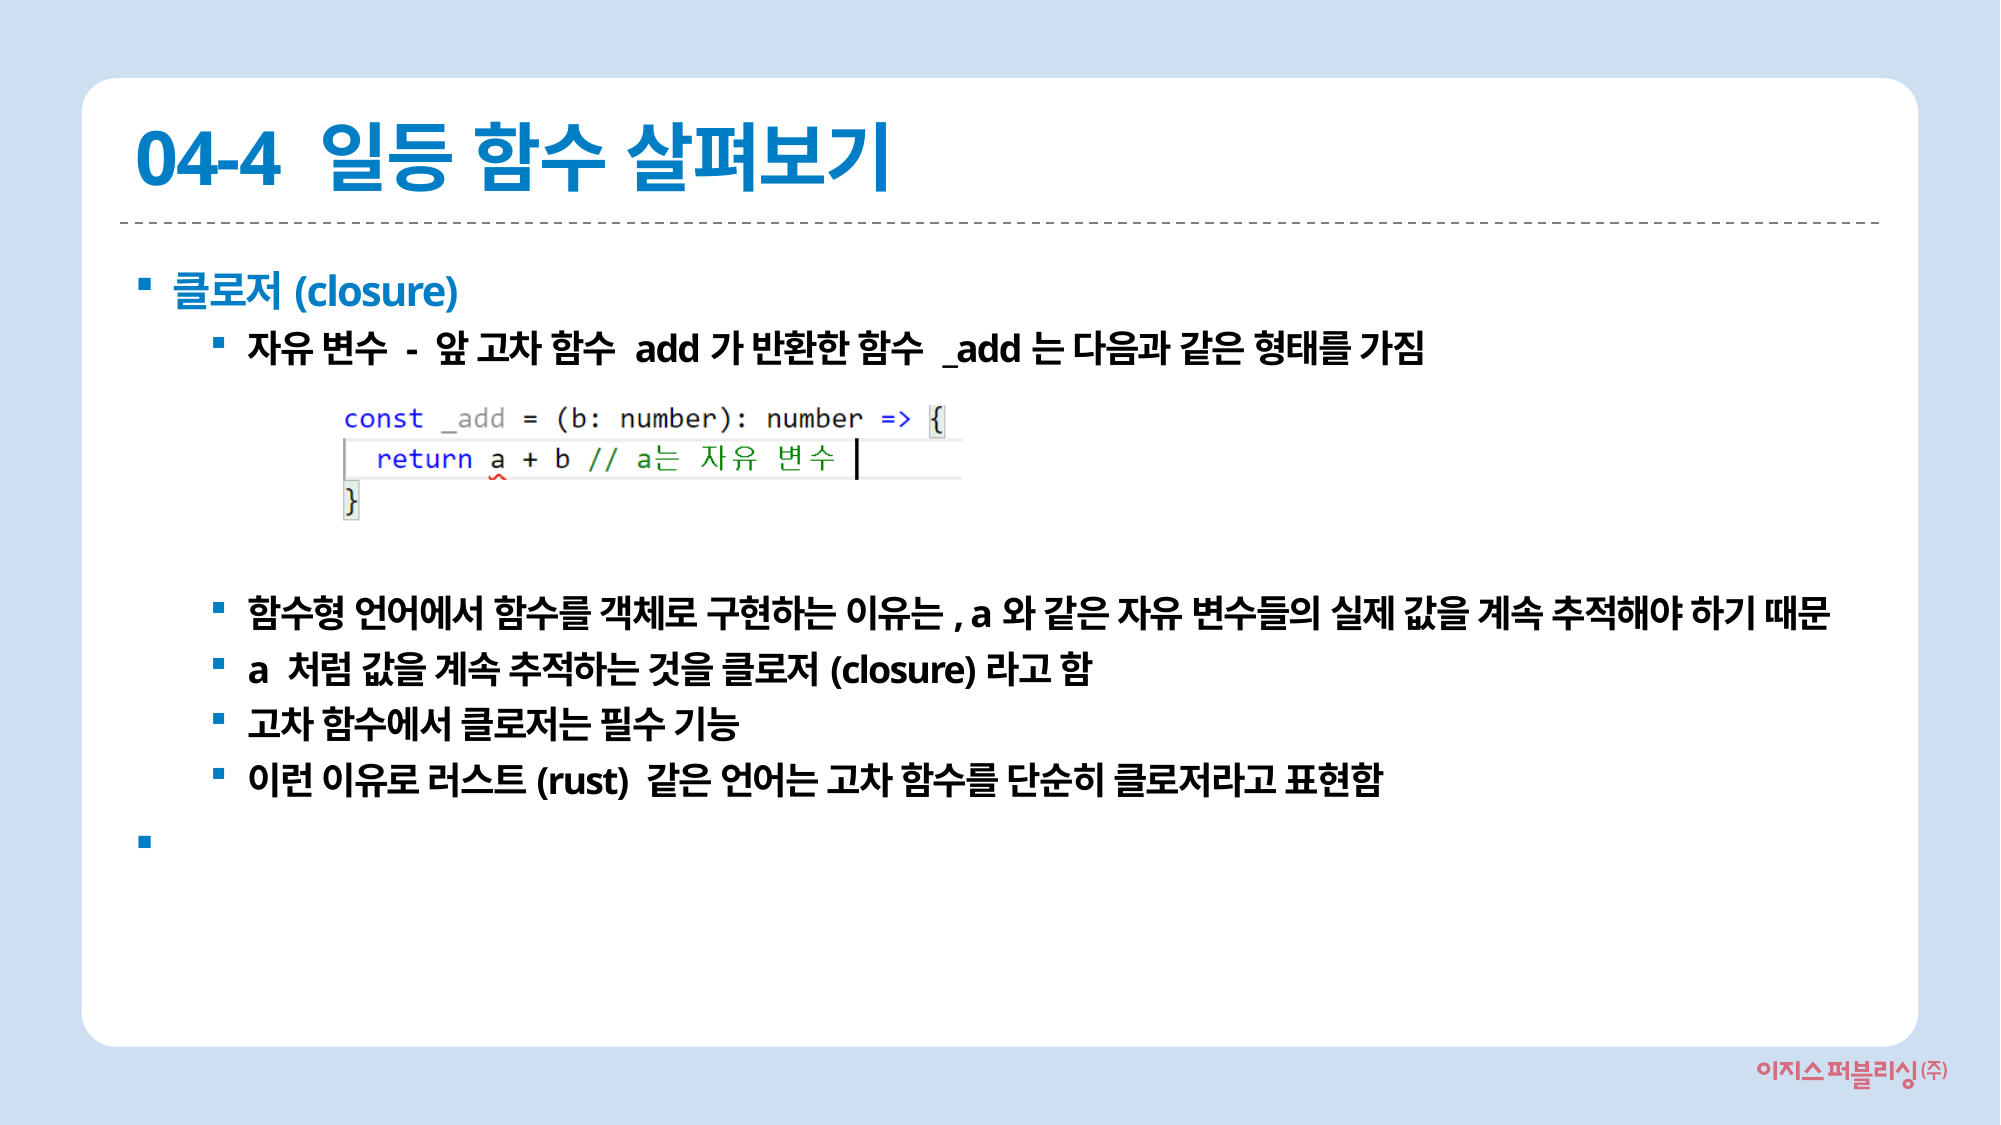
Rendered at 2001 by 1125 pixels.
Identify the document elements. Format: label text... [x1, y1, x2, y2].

picture [335, 405, 962, 530]
list 클로저(closure) 자유 변수 - 앞 고차 함수 add가 반환한 함수 _add는 다음과 같은 형태를 가짐 함수형 언어에서 함수를 객체로 구현하는 이유는, a와 같은 자유 변수들의 실제 값을 계속 추적해야 하기 때문 a 처럼 값을 계속 추적하는 것을 클로저(closure)라고 함 고차 함수에서 클로저는 필수 기능 이런 이유로 러스트(rust) 같은 언어는 고차 함수를 단순히 클로저라고 표현함 [120, 257, 1870, 1009]
title 04-4 일등 함수 살펴보기 [120, 109, 1880, 209]
